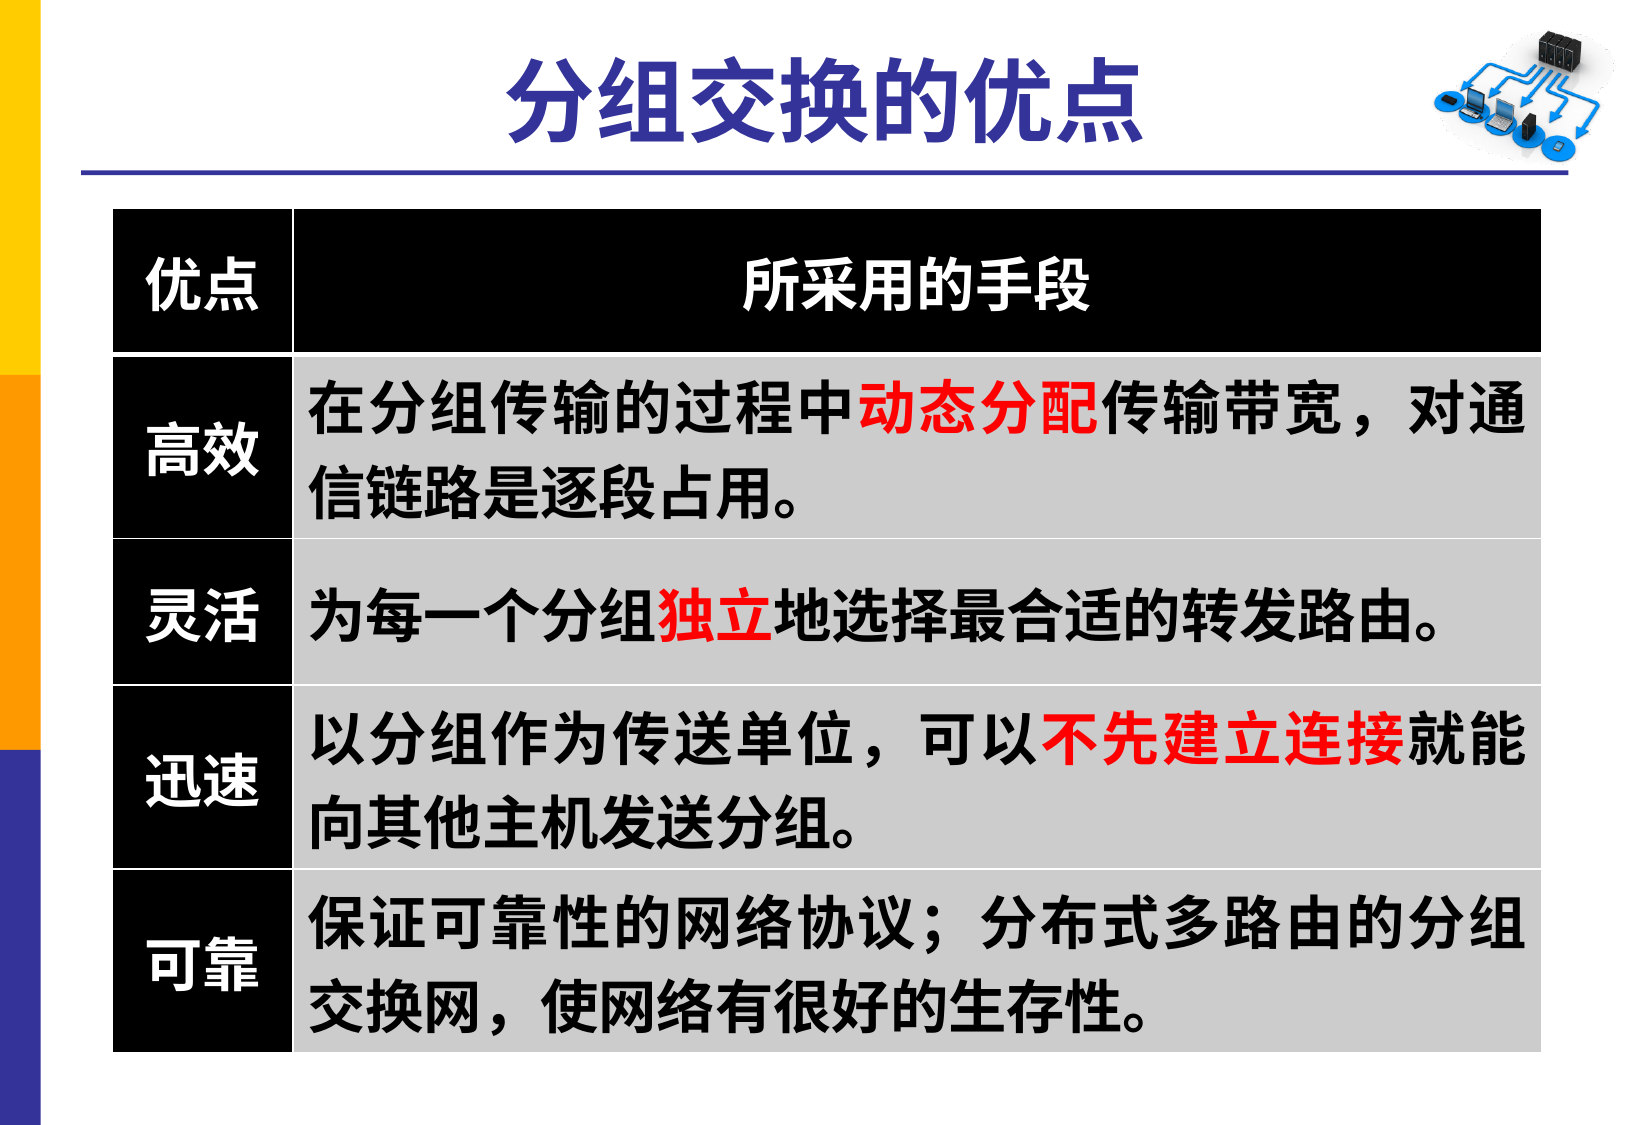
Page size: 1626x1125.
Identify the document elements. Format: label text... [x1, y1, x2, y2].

title 分组交换的优点 [81, 30, 1569, 161]
table_cell 在分组传输的过程中动态分配传输带宽，对通信链路是逐段占用。 [294, 357, 1541, 538]
table_cell 可靠 [113, 870, 292, 1052]
table_header 优点 [113, 209, 292, 352]
picture [1431, 30, 1616, 165]
table_cell 保证可靠性的网络协议；分布式多路由的分组交换网，使网络有很好的生存性。 [294, 870, 1541, 1052]
table_cell 迅速 [113, 686, 292, 868]
table_cell 以分组作为传送单位，可以不先建立连接就能向其他主机发送分组。 [294, 686, 1541, 868]
table_header 所采用的手段 [294, 209, 1541, 352]
table_cell 高效 [113, 357, 292, 538]
table_cell 灵活 [113, 539, 292, 684]
table_cell 为每一个分组独立地选择最合适的转发路由。 [294, 539, 1541, 684]
